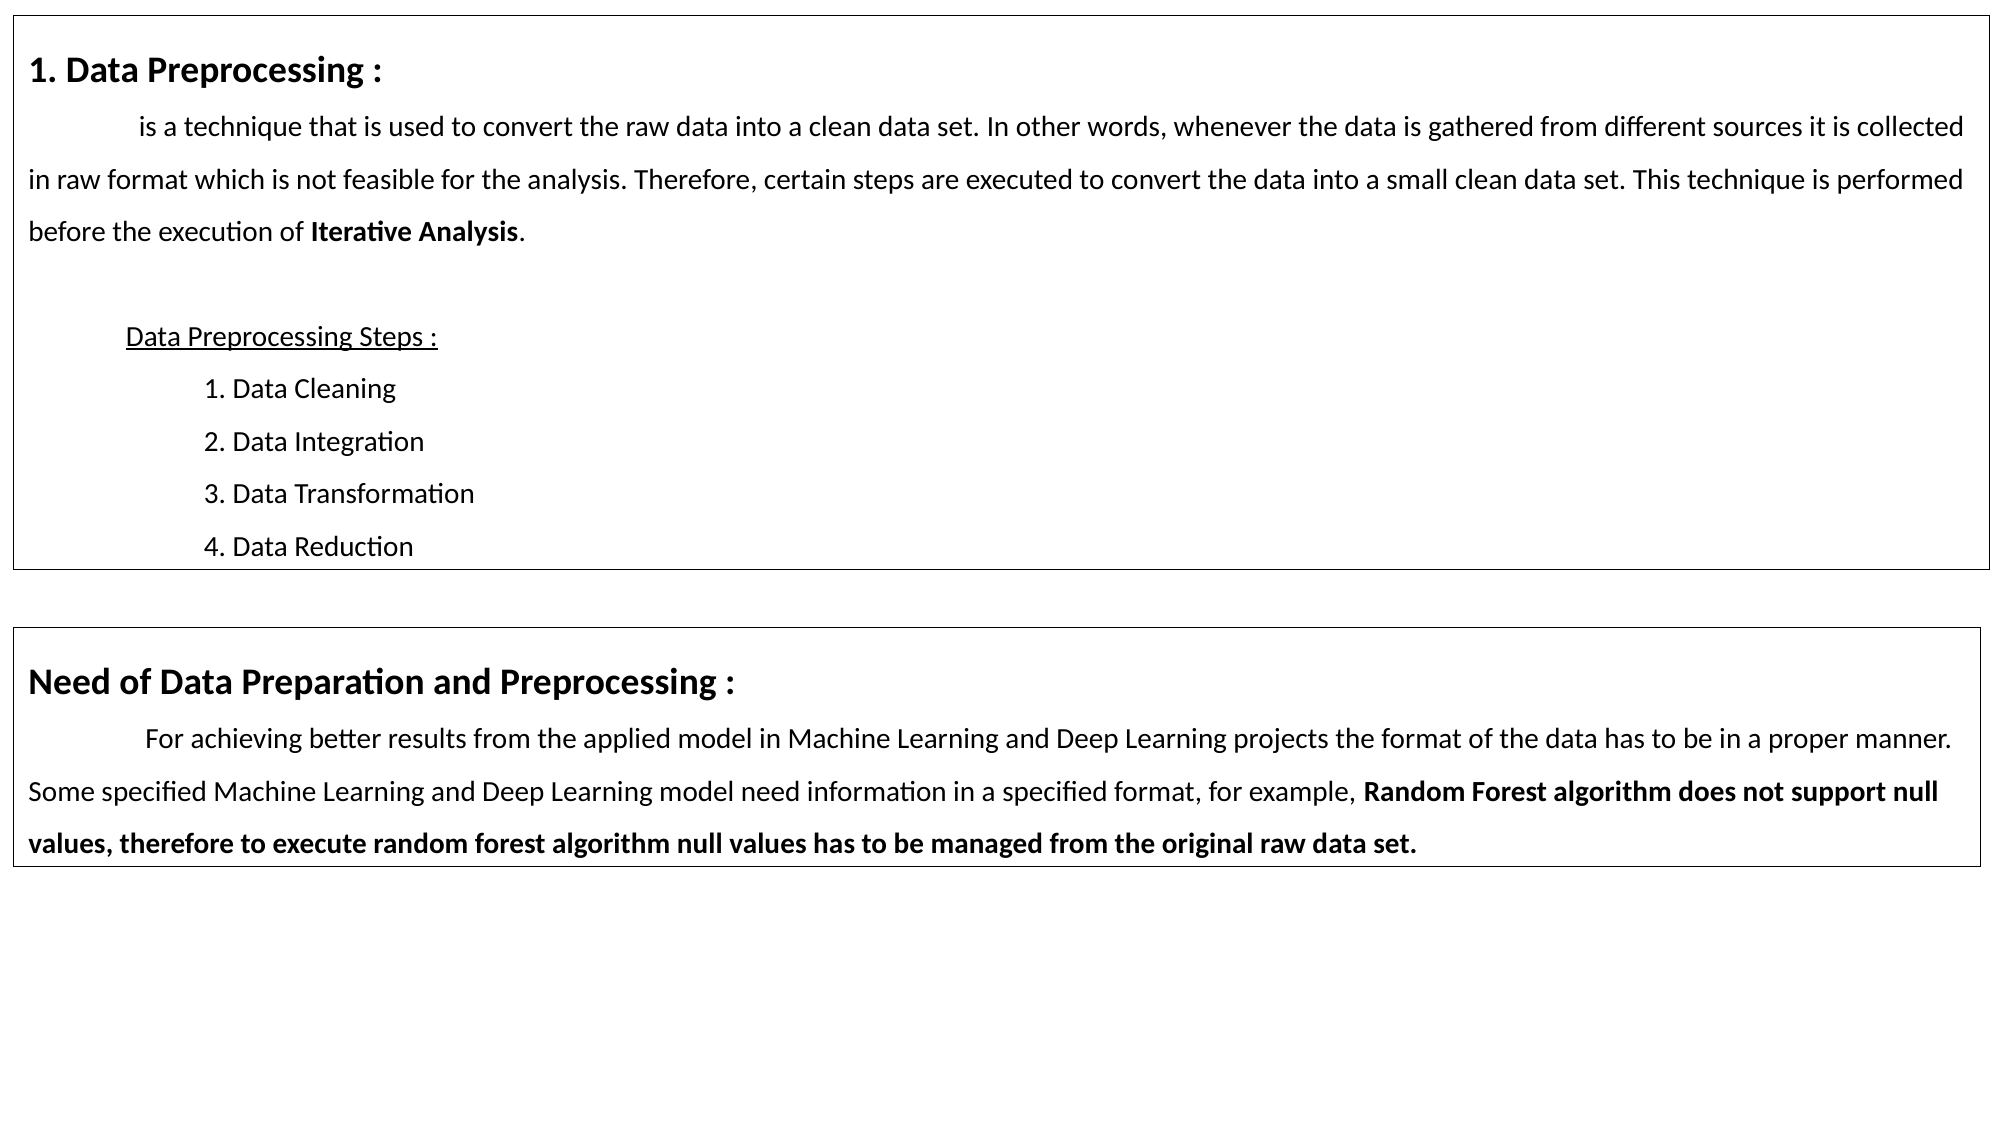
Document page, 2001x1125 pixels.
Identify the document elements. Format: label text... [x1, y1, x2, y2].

text_box 1. Data Preprocessing : is a technique that is used to convert the raw data into a clean data set. In other words, whenever the data is gathered from different sources it is collected in raw format which is not feasible for the analysis. Therefore, certain steps are executed to convert the data into a small clean data set. This technique is performed before the execution of Iterative Analysis. Data Preprocessing Steps : 1. Data Cleaning 2. Data Integration 3. Data Transformation 4. Data Reduction [13, 15, 1990, 570]
text_box Need of Data Preparation and Preprocessing : For achieving better results from the applied model in Machine Learning and Deep Learning projects the format of the data has to be in a proper manner. Some specified Machine Learning and Deep Learning model need information in a specified format, for example, Random Forest algorithm does not support null values, therefore to execute random forest algorithm null values has to be managed from the original raw data set. [13, 627, 1981, 867]
